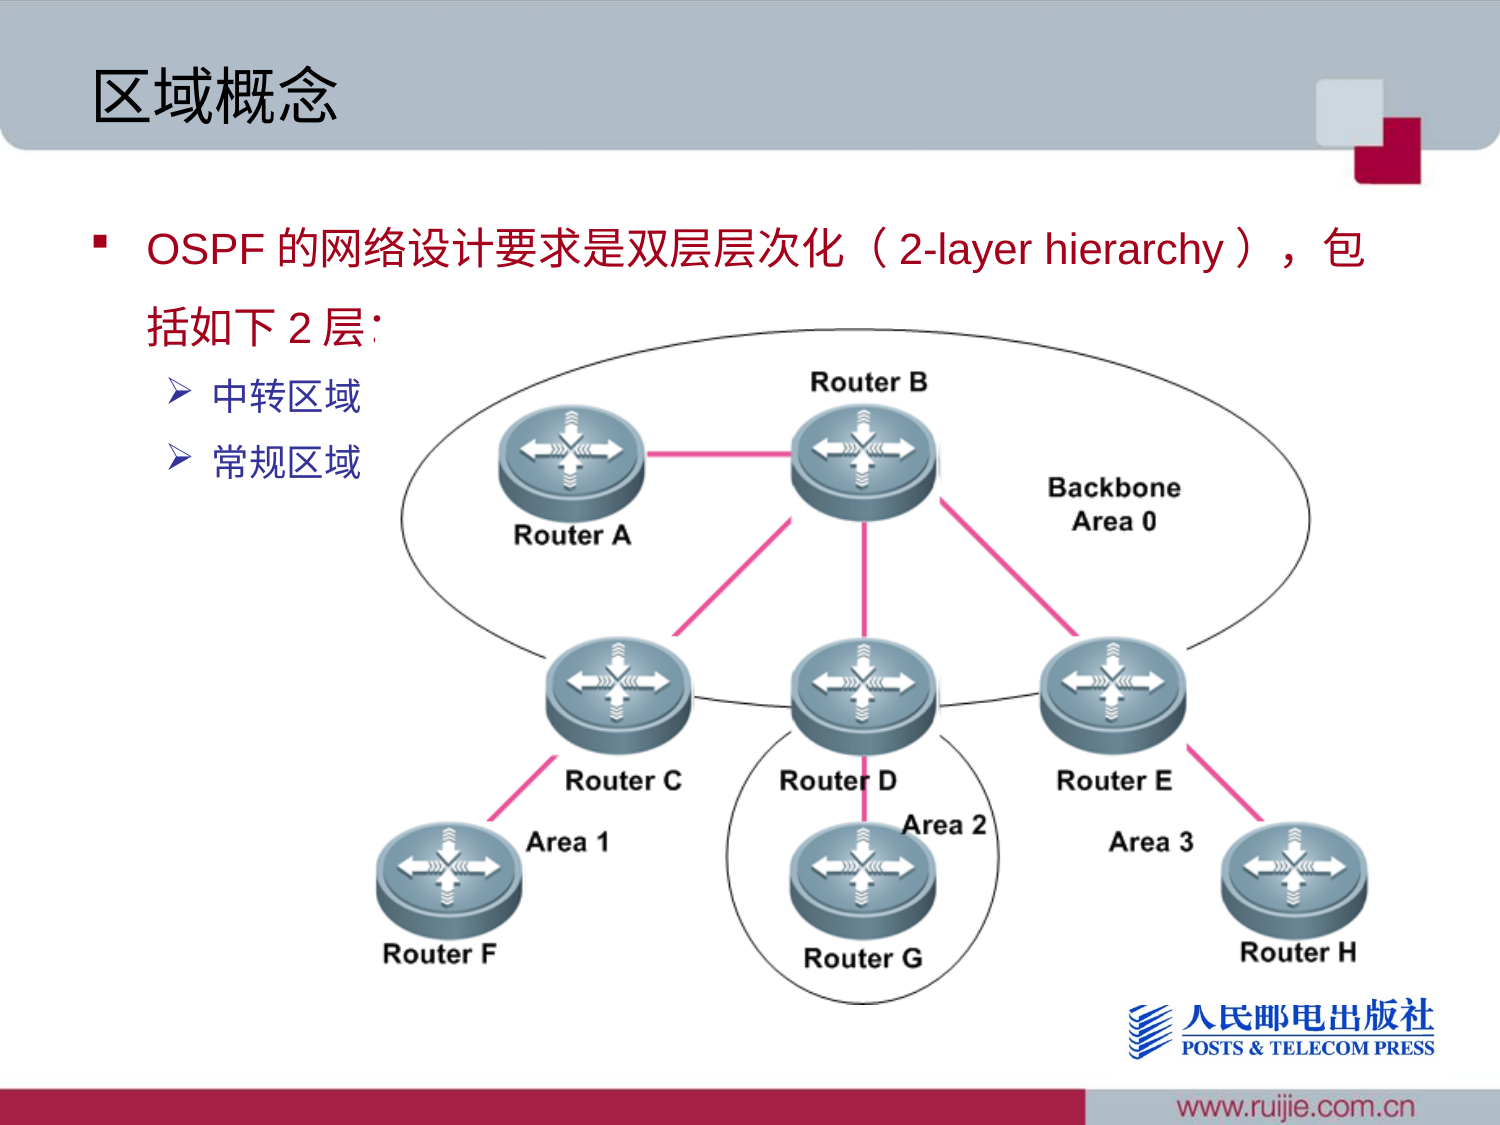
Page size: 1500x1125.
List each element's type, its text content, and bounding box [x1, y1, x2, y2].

title 区域概念 [74, 30, 1306, 159]
picture [0, 0, 1500, 1125]
list OSPF的网络设计要求是双层层次化（2-layer hierarchy），包括如下2层： 中转区域 常规区域 [74, 187, 1419, 913]
